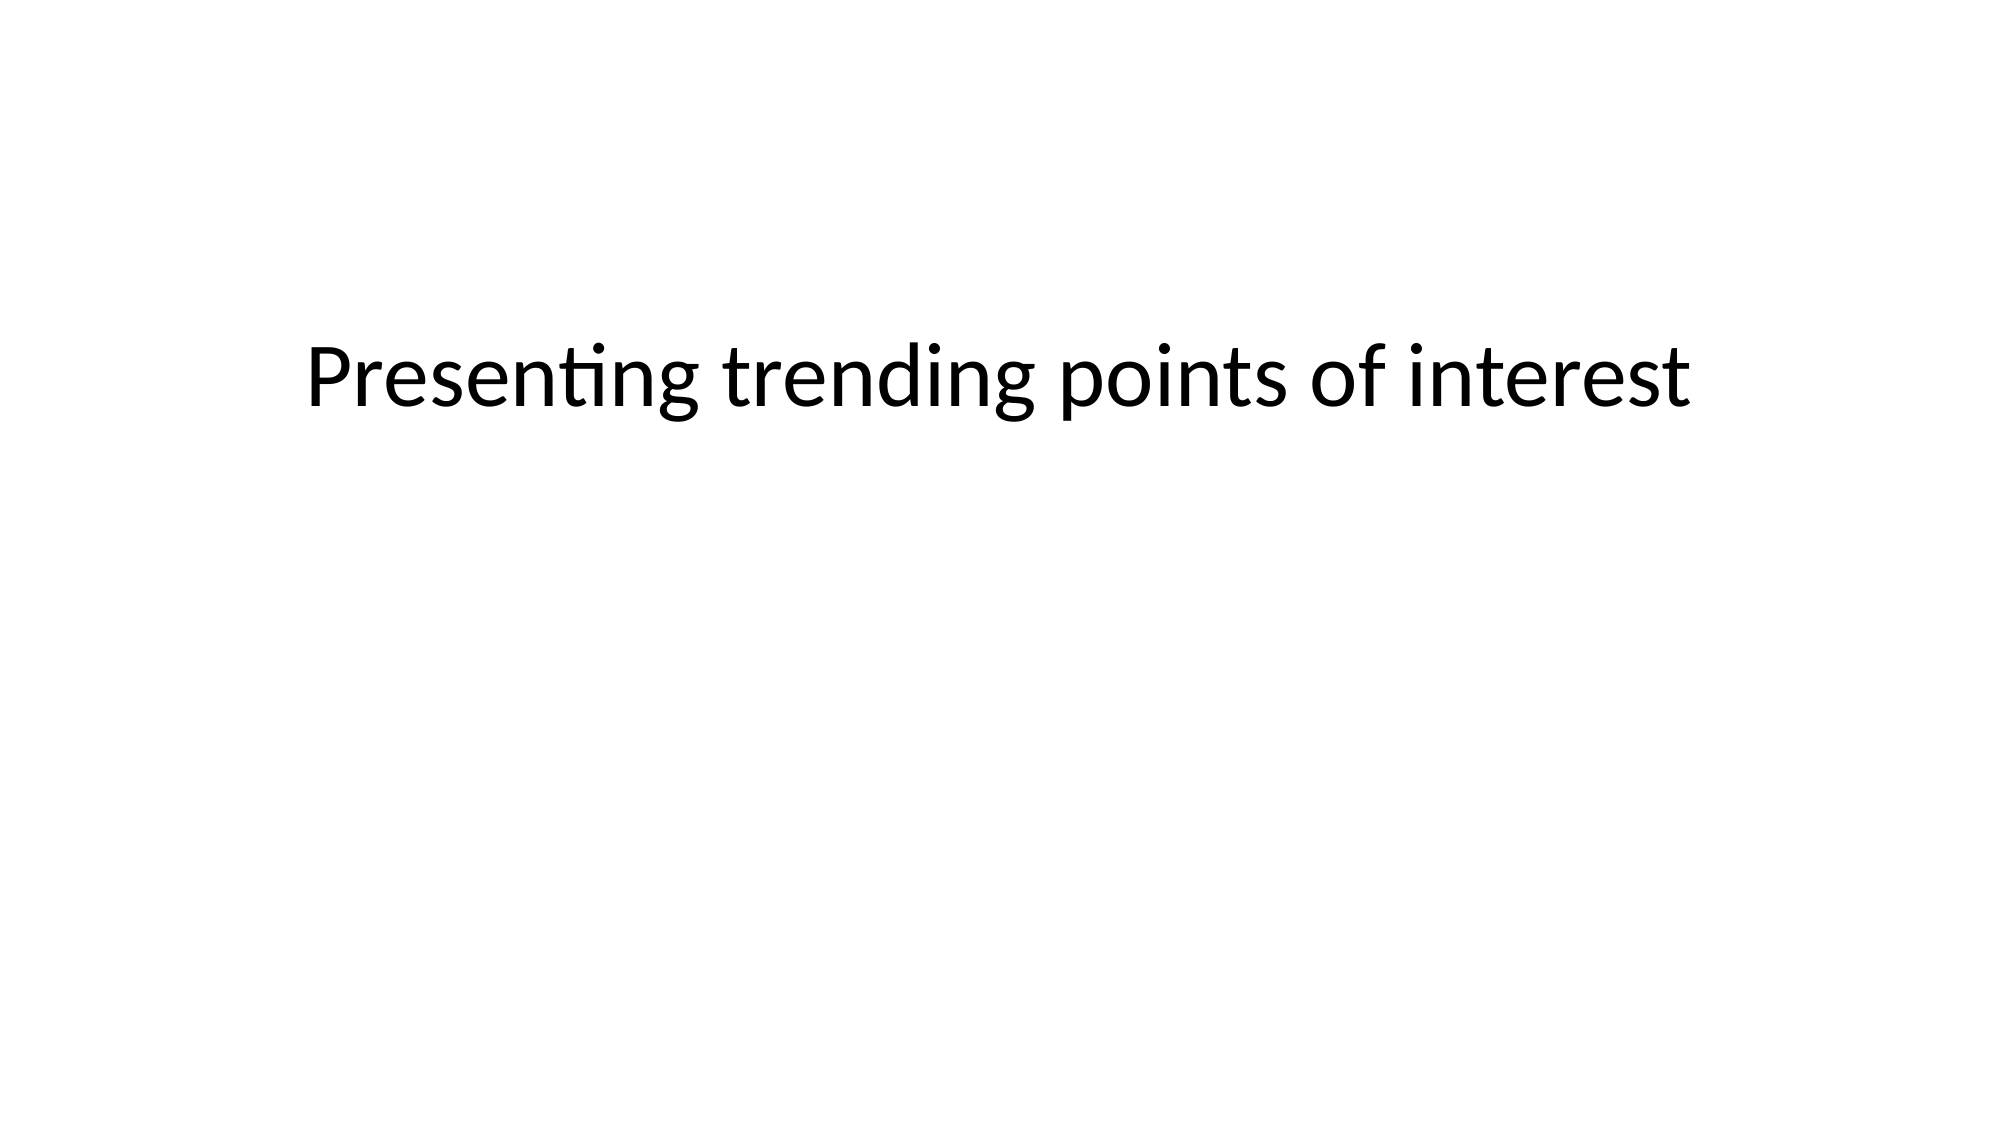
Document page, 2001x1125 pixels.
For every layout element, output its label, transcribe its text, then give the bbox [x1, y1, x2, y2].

title Presenting trending points of interest [249, 184, 1750, 576]
